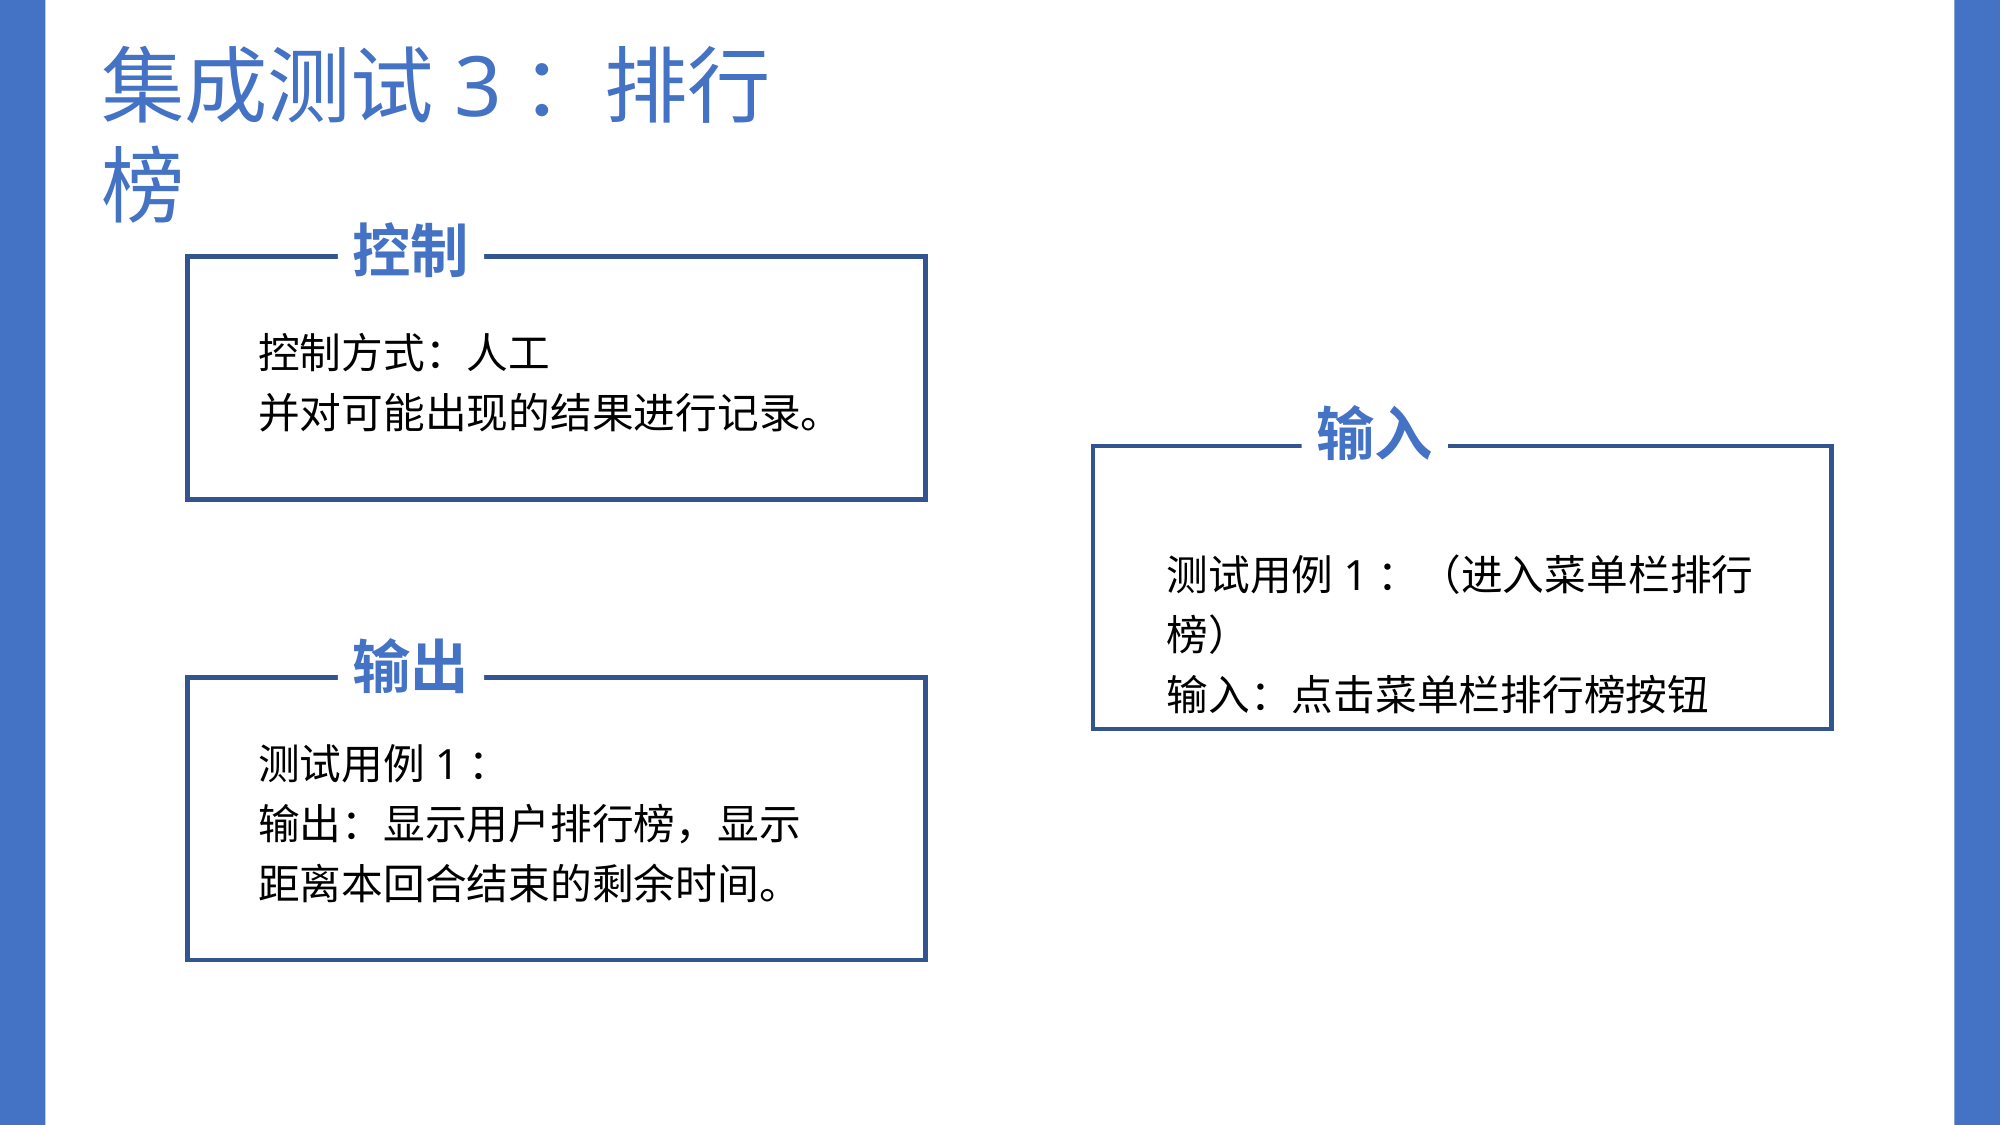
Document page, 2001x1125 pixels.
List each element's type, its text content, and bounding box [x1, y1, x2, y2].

text_box 控制方式：人工 并对可能出现的结果进行记录。 [243, 309, 871, 445]
text_box 输入 [1301, 389, 1448, 475]
text_box 测试用例1： 输出：显示用户排行榜，显示距离本回合结束的剩余时间。 [243, 720, 848, 916]
text_box 集成测试3：排行榜 [86, 26, 858, 241]
text_box 测试用例1：（进入菜单栏排行榜） 输入：点击菜单栏排行榜按钮 [1151, 531, 1845, 727]
text_box 控制 [337, 206, 485, 292]
text_box 输出 [337, 622, 485, 708]
text_box [1953, 0, 2000, 1125]
text_box [187, 255, 927, 501]
text_box [1092, 445, 1832, 730]
text_box [0, 0, 46, 1125]
text_box [187, 676, 927, 961]
